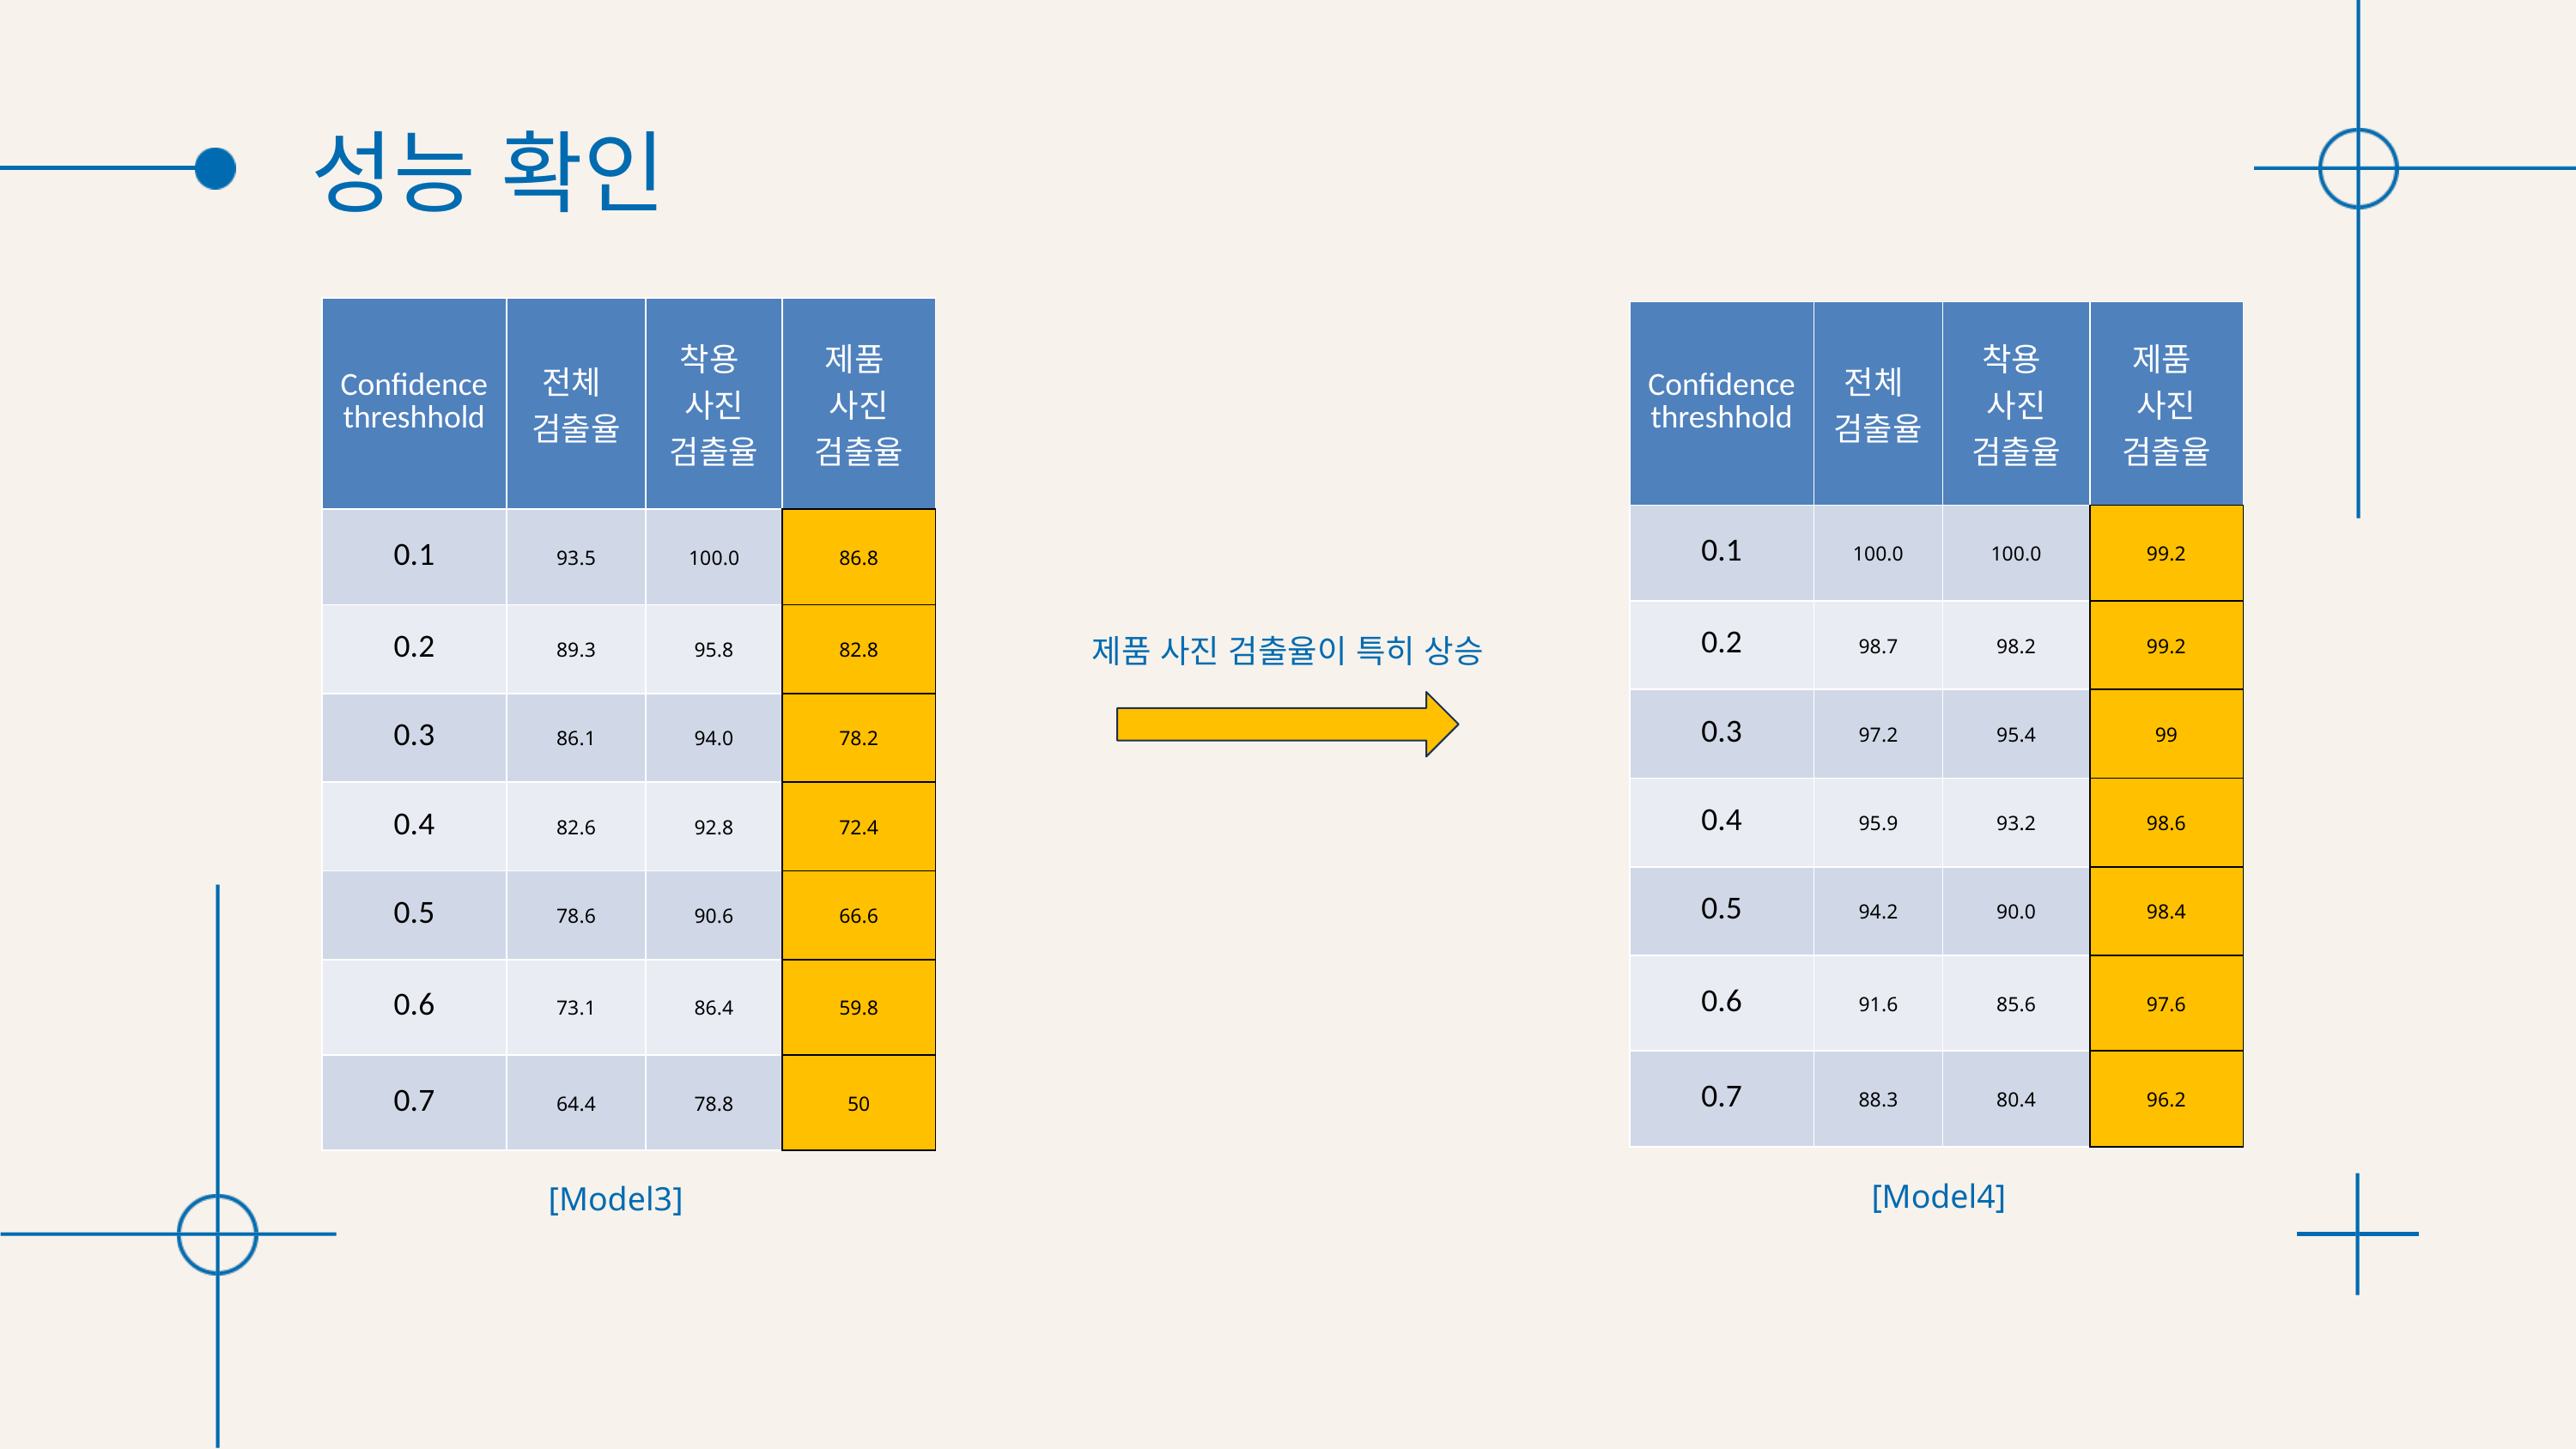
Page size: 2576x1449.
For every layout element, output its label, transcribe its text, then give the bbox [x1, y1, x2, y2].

table_cell 92.8 [647, 783, 781, 870]
table_header 제품 사진 검출율 [2091, 302, 2243, 505]
picture [2076, 0, 2576, 518]
table_cell 98.4 [2091, 868, 2243, 955]
table_cell 100.0 [1943, 506, 2089, 600]
table_header 제품 사진 검출율 [783, 299, 935, 508]
picture [2296, 1173, 2419, 1294]
text_box 제품 사진 검출율이 특히 상승 [1045, 627, 1531, 673]
table_cell 97.2 [1814, 690, 1942, 778]
table_header 착용 사진 검출율 [1943, 302, 2089, 505]
table_cell 86.1 [507, 694, 645, 781]
table_cell 0.3 [323, 694, 506, 781]
table_cell 94.0 [647, 694, 781, 781]
table_cell 0.2 [323, 605, 506, 693]
table_cell 86.4 [647, 961, 781, 1054]
table_cell 98.7 [1814, 602, 1942, 688]
table_header 전체 검출율 [507, 299, 645, 508]
table_cell 97.6 [2091, 956, 2243, 1050]
picture [0, 885, 500, 1447]
table_cell 80.4 [1943, 1052, 2089, 1146]
table_cell 85.6 [1943, 956, 2089, 1050]
table_cell 89.3 [507, 605, 645, 693]
table_cell 99.2 [2091, 602, 2243, 688]
table_cell 82.8 [783, 605, 935, 693]
table_cell 0.3 [1631, 690, 1814, 778]
table_header Confidence threshhold [1631, 302, 1814, 505]
picture [0, 148, 237, 191]
table_header 전체 검출율 [1814, 302, 1942, 505]
table_header Confidence threshhold [323, 299, 506, 508]
table_cell 91.6 [1814, 956, 1942, 1050]
table_cell 94.2 [1814, 868, 1942, 955]
table_cell 0.5 [1631, 868, 1814, 955]
table_cell 93.2 [1943, 779, 2089, 866]
table_cell 0.1 [323, 510, 506, 604]
table_cell 93.5 [507, 510, 645, 604]
table_cell 98.2 [1943, 602, 2089, 688]
table_cell 95.9 [1814, 779, 1942, 866]
table_cell 0.6 [323, 961, 506, 1054]
table_cell 59.8 [783, 961, 935, 1054]
text_box [1117, 692, 1459, 757]
table_cell 78.6 [507, 871, 645, 959]
table_cell 78.8 [647, 1056, 781, 1149]
text_box [Model3] [471, 1174, 760, 1221]
table_cell 90.0 [1943, 868, 2089, 955]
table_cell 88.3 [1814, 1052, 1942, 1146]
table_cell 95.8 [647, 605, 781, 693]
table_cell 0.2 [1631, 602, 1814, 688]
table_cell 50 [783, 1056, 935, 1149]
table_cell 0.6 [1631, 956, 1814, 1050]
text_box [Model4] [1795, 1173, 2082, 1218]
table_cell 0.5 [323, 871, 506, 959]
table_cell 86.8 [783, 510, 935, 604]
table_cell 100.0 [1814, 506, 1942, 600]
table_cell 99 [2091, 690, 2243, 778]
table_cell 99.2 [2091, 506, 2243, 600]
table_cell 78.2 [783, 694, 935, 781]
table_cell 96.2 [2091, 1052, 2243, 1146]
table_header 착용 사진 검출율 [647, 299, 781, 508]
table_cell 66.6 [783, 871, 935, 959]
table_cell 90.6 [647, 871, 781, 959]
table_cell 0.4 [1631, 779, 1814, 866]
table_cell 0.7 [1631, 1052, 1814, 1146]
table_cell 98.6 [2091, 779, 2243, 866]
table_cell 0.4 [323, 783, 506, 870]
table_cell 73.1 [507, 961, 645, 1054]
table_cell 0.1 [1631, 506, 1814, 600]
table_cell 72.4 [783, 783, 935, 870]
table_cell 82.6 [507, 783, 645, 870]
table_cell 100.0 [647, 510, 781, 604]
table_cell 95.4 [1943, 690, 2089, 778]
table_cell 0.7 [323, 1056, 506, 1149]
text_box 성능 확인 [311, 103, 1268, 229]
table_cell 64.4 [507, 1056, 645, 1149]
